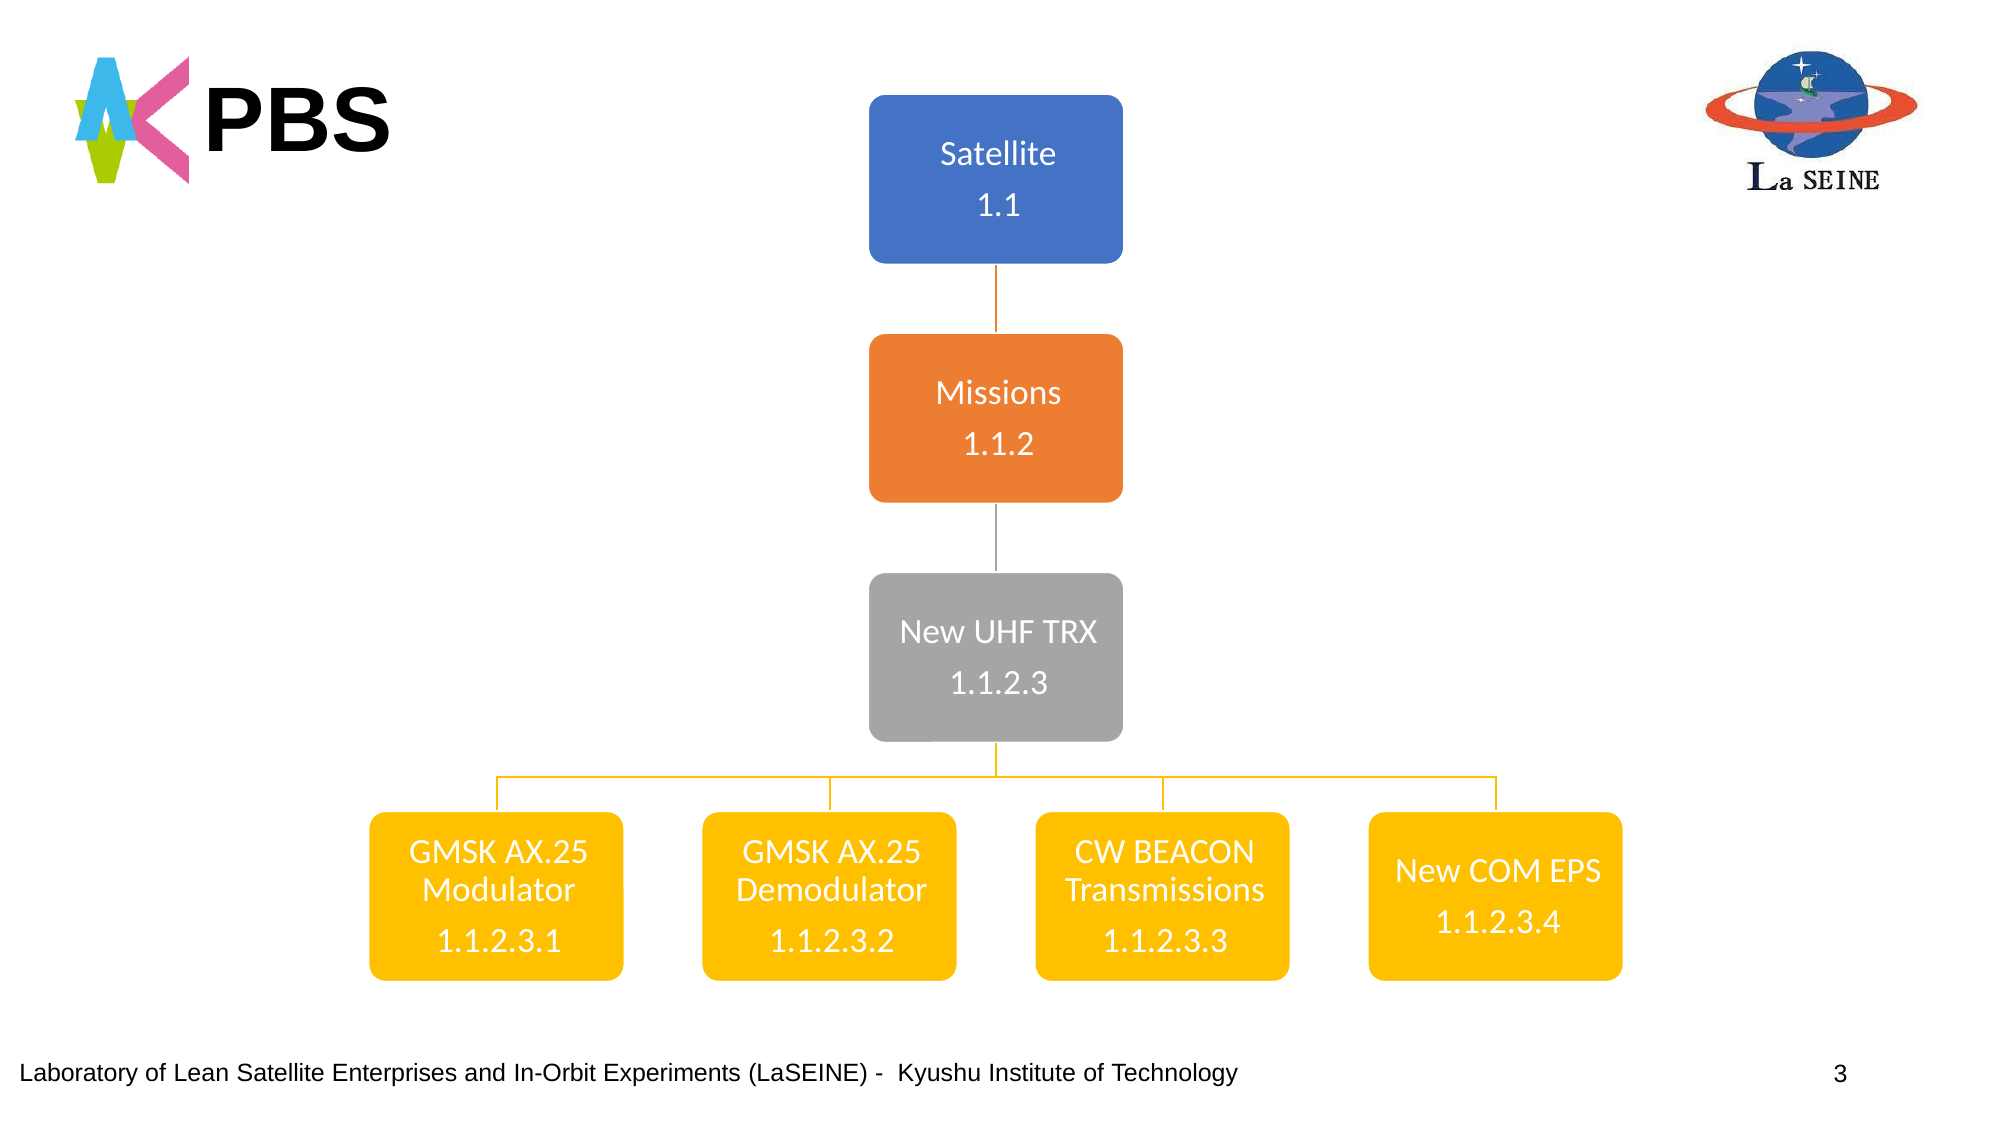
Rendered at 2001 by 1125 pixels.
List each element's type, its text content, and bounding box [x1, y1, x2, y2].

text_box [329, 93, 1663, 983]
picture [75, 56, 189, 184]
slide_number 3 [1412, 1042, 1863, 1103]
picture [1696, 40, 1925, 191]
title PBS [188, 59, 1863, 184]
